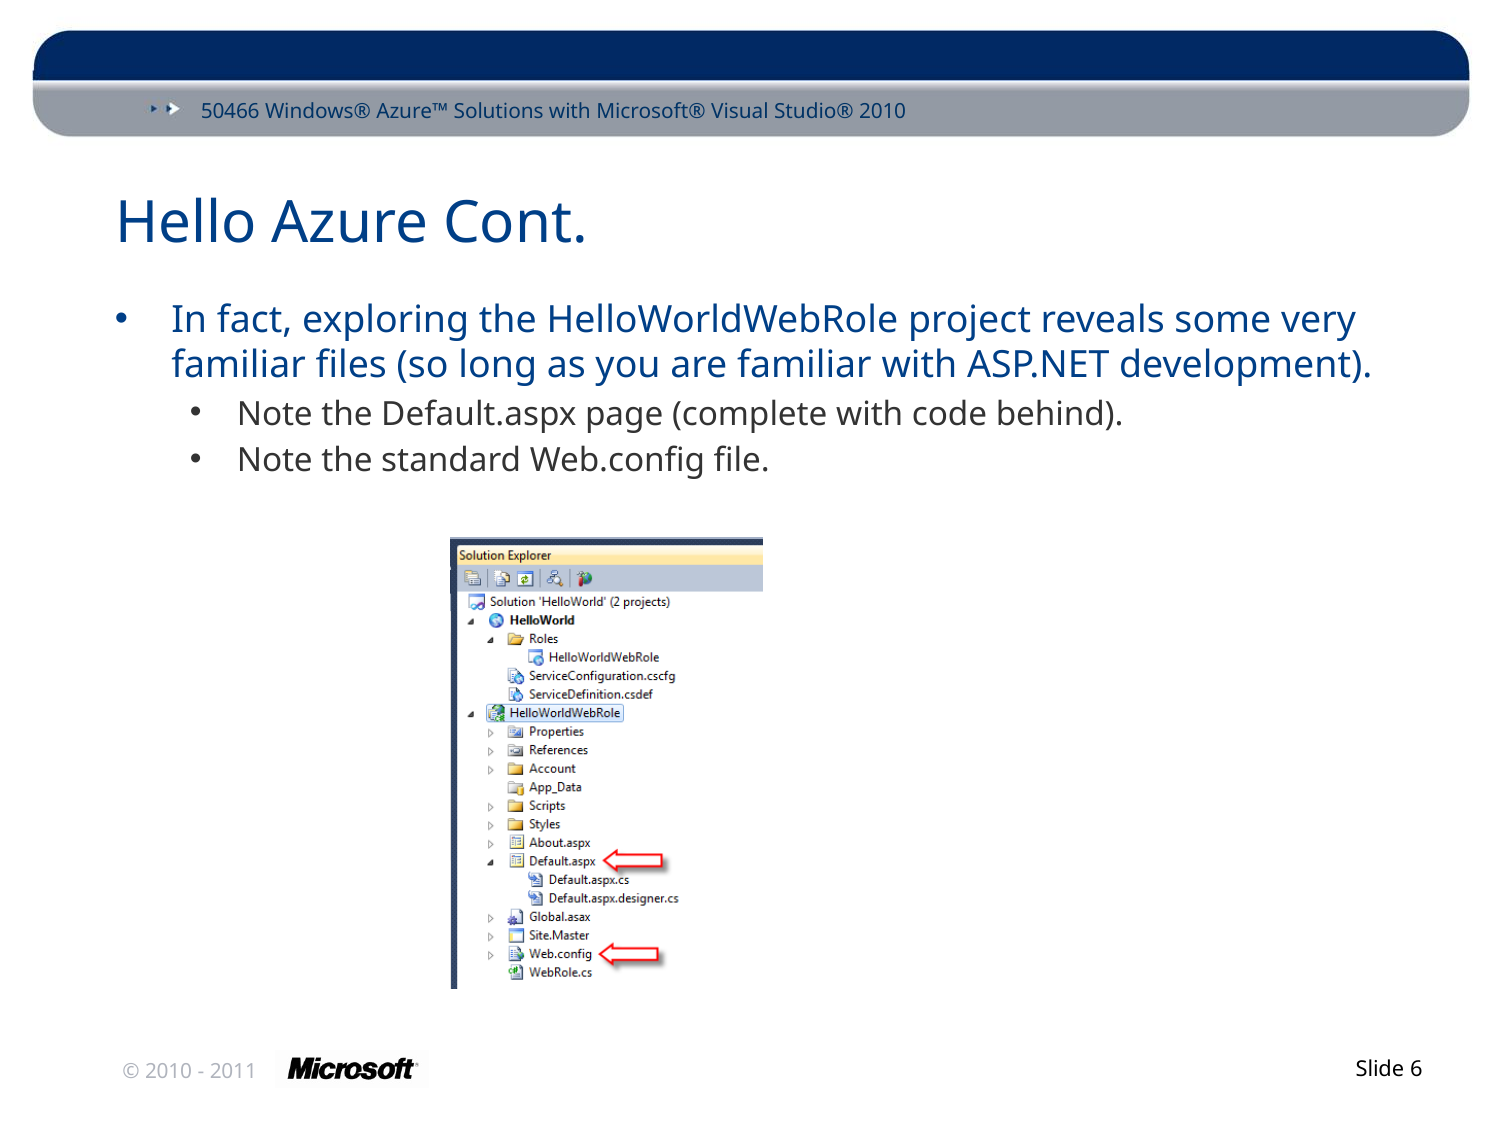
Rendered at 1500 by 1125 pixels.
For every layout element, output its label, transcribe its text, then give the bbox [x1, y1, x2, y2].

picture [0, 1, 1500, 159]
list In fact, exploring the HelloWorldWebRole project reveals some very familiar files (so long as you are familiar with ASP.NET development). Note the Default.aspx page (complete with code behind). Note the standard Web.config file. [99, 287, 1433, 1025]
picture [449, 537, 763, 989]
title Hello Azure Cont. [100, 143, 1433, 262]
picture [275, 1050, 429, 1088]
